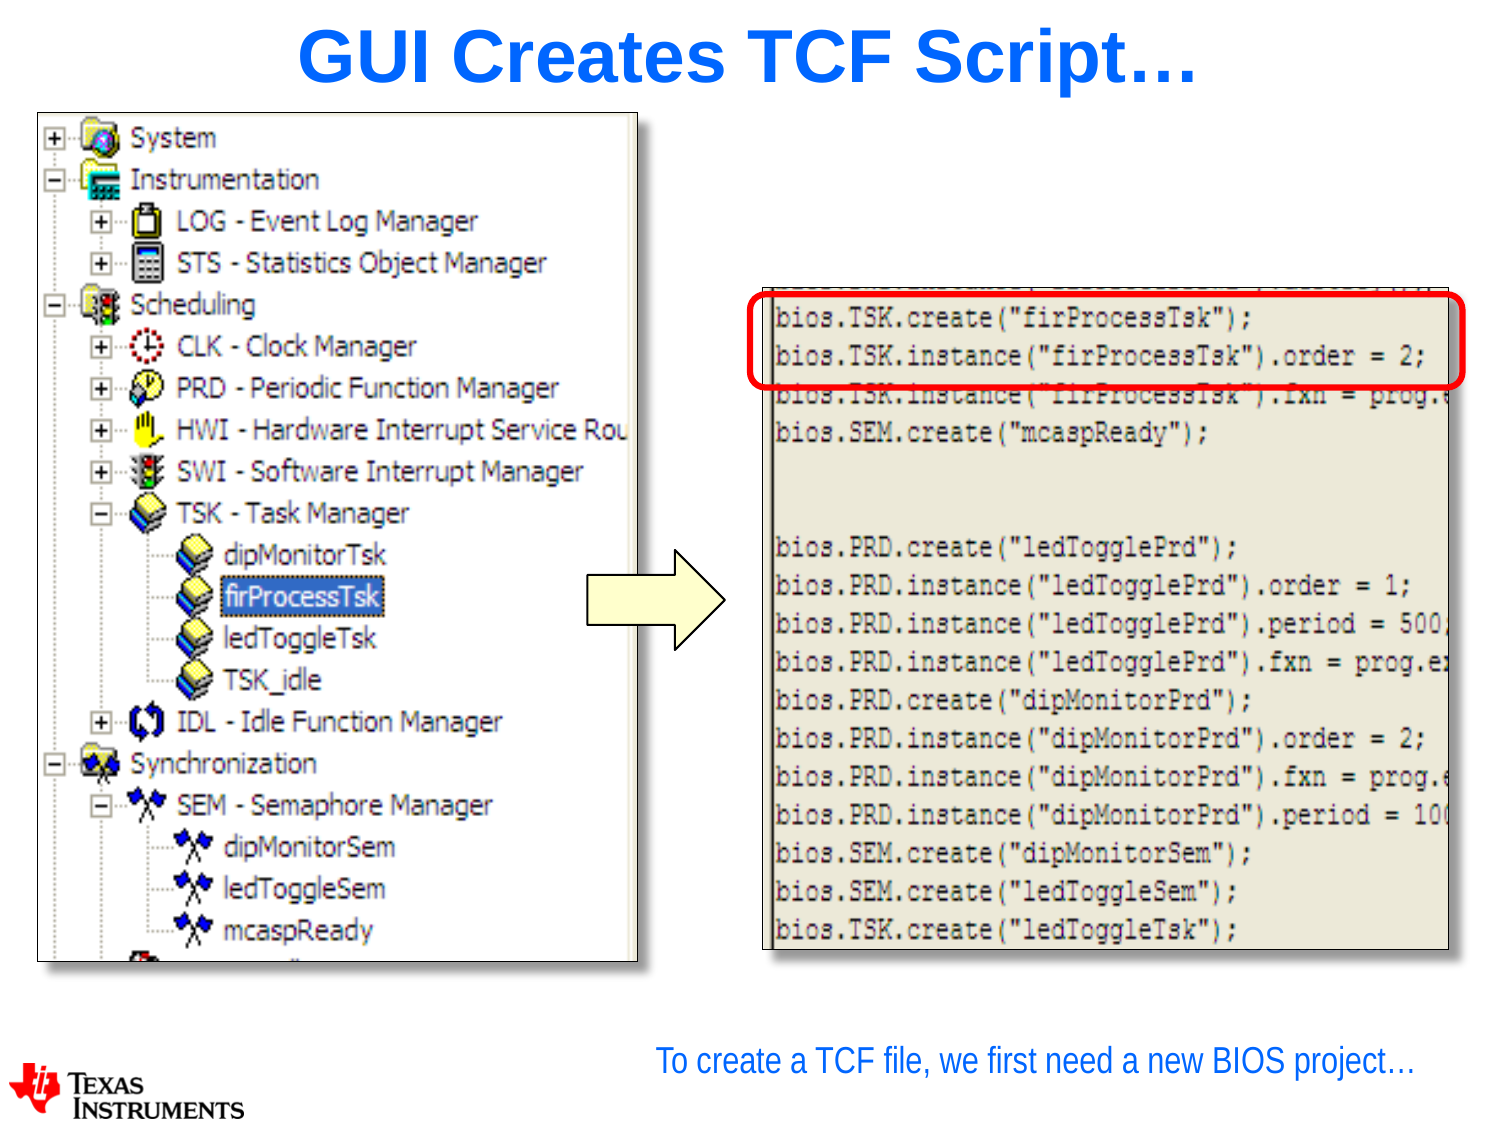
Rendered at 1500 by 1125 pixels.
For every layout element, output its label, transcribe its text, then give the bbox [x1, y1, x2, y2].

text_box To create a TCF file, we first need a new BIOS project… [640, 1037, 1432, 1089]
picture [8, 1062, 245, 1120]
text_box [750, 296, 757, 385]
text_box [1454, 296, 1463, 386]
title GUI Creates TCF Script… [0, 0, 1500, 122]
picture [37, 112, 638, 962]
picture [762, 287, 1450, 951]
text_box [641, 549, 725, 650]
